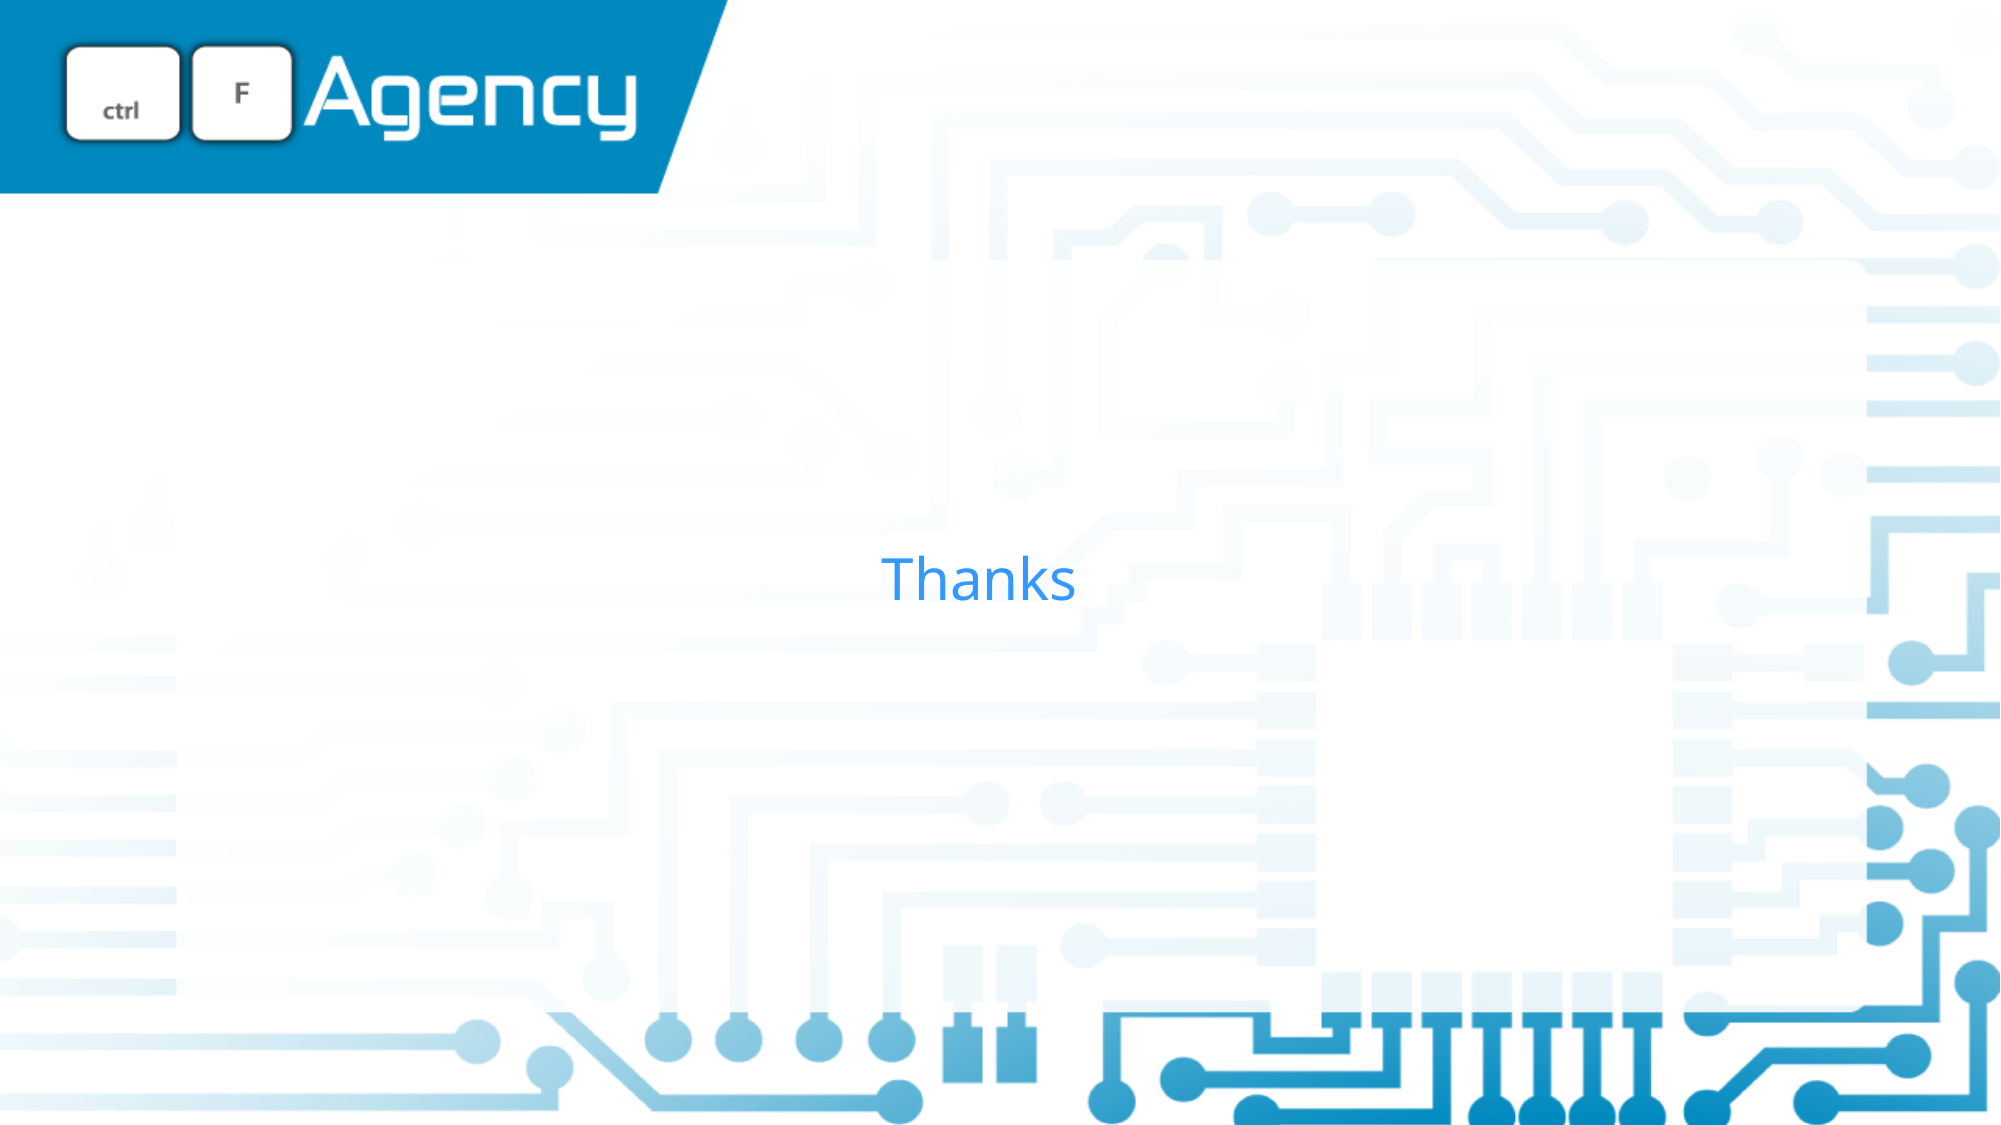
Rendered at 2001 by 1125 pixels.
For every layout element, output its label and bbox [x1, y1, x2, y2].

list [0, 0, 2000, 1125]
